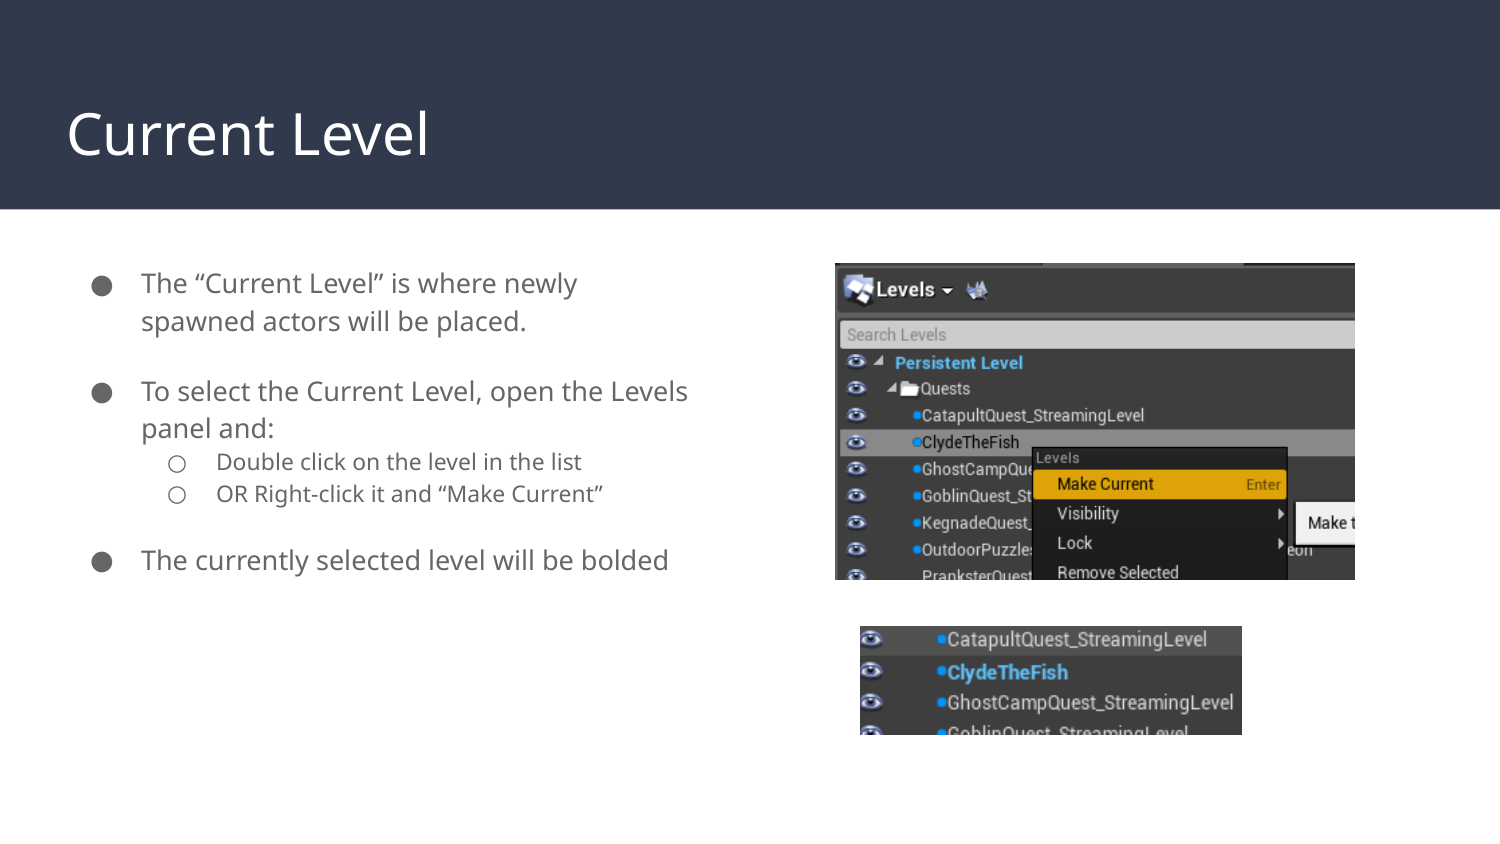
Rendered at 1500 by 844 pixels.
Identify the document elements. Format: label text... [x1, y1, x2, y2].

picture [834, 263, 1355, 581]
picture [860, 626, 1243, 735]
list The “Current Level” is where newly spawned actors will be placed. To select the Current Level, open the Levels panel and: Double click on the level in the list OR Right-click it and “Make Current” The currently selected level will be bolded [51, 247, 708, 752]
title Current Level [51, 82, 1449, 185]
